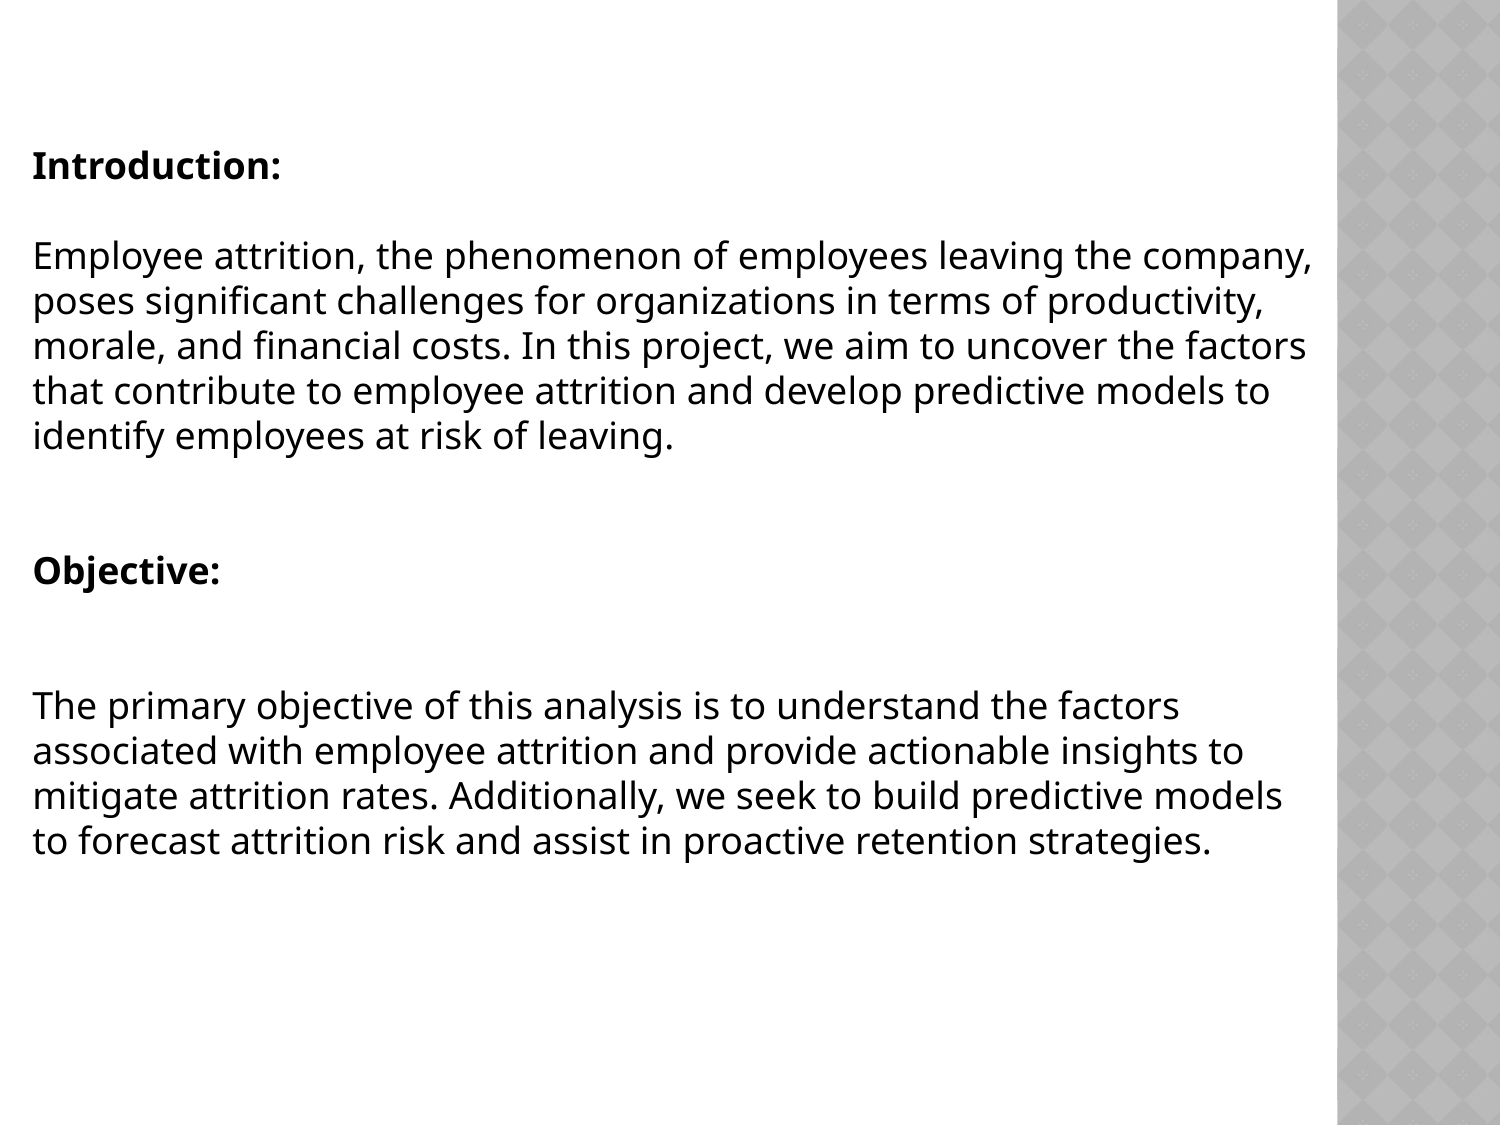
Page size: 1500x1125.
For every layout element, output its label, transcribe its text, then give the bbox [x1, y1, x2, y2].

text_box Introduction: Employee attrition, the phenomenon of employees leaving the company, poses significant challenges for organizations in terms of productivity, morale, and financial costs. In this project, we aim to uncover the factors that contribute to employee attrition and develop predictive models to identify employees at risk of leaving. Objective: The primary objective of this analysis is to understand the factors associated with employee attrition and provide actionable insights to mitigate attrition rates. Additionally, we seek to build predictive models to forecast attrition risk and assist in proactive retention strategies. [17, 0, 1341, 960]
